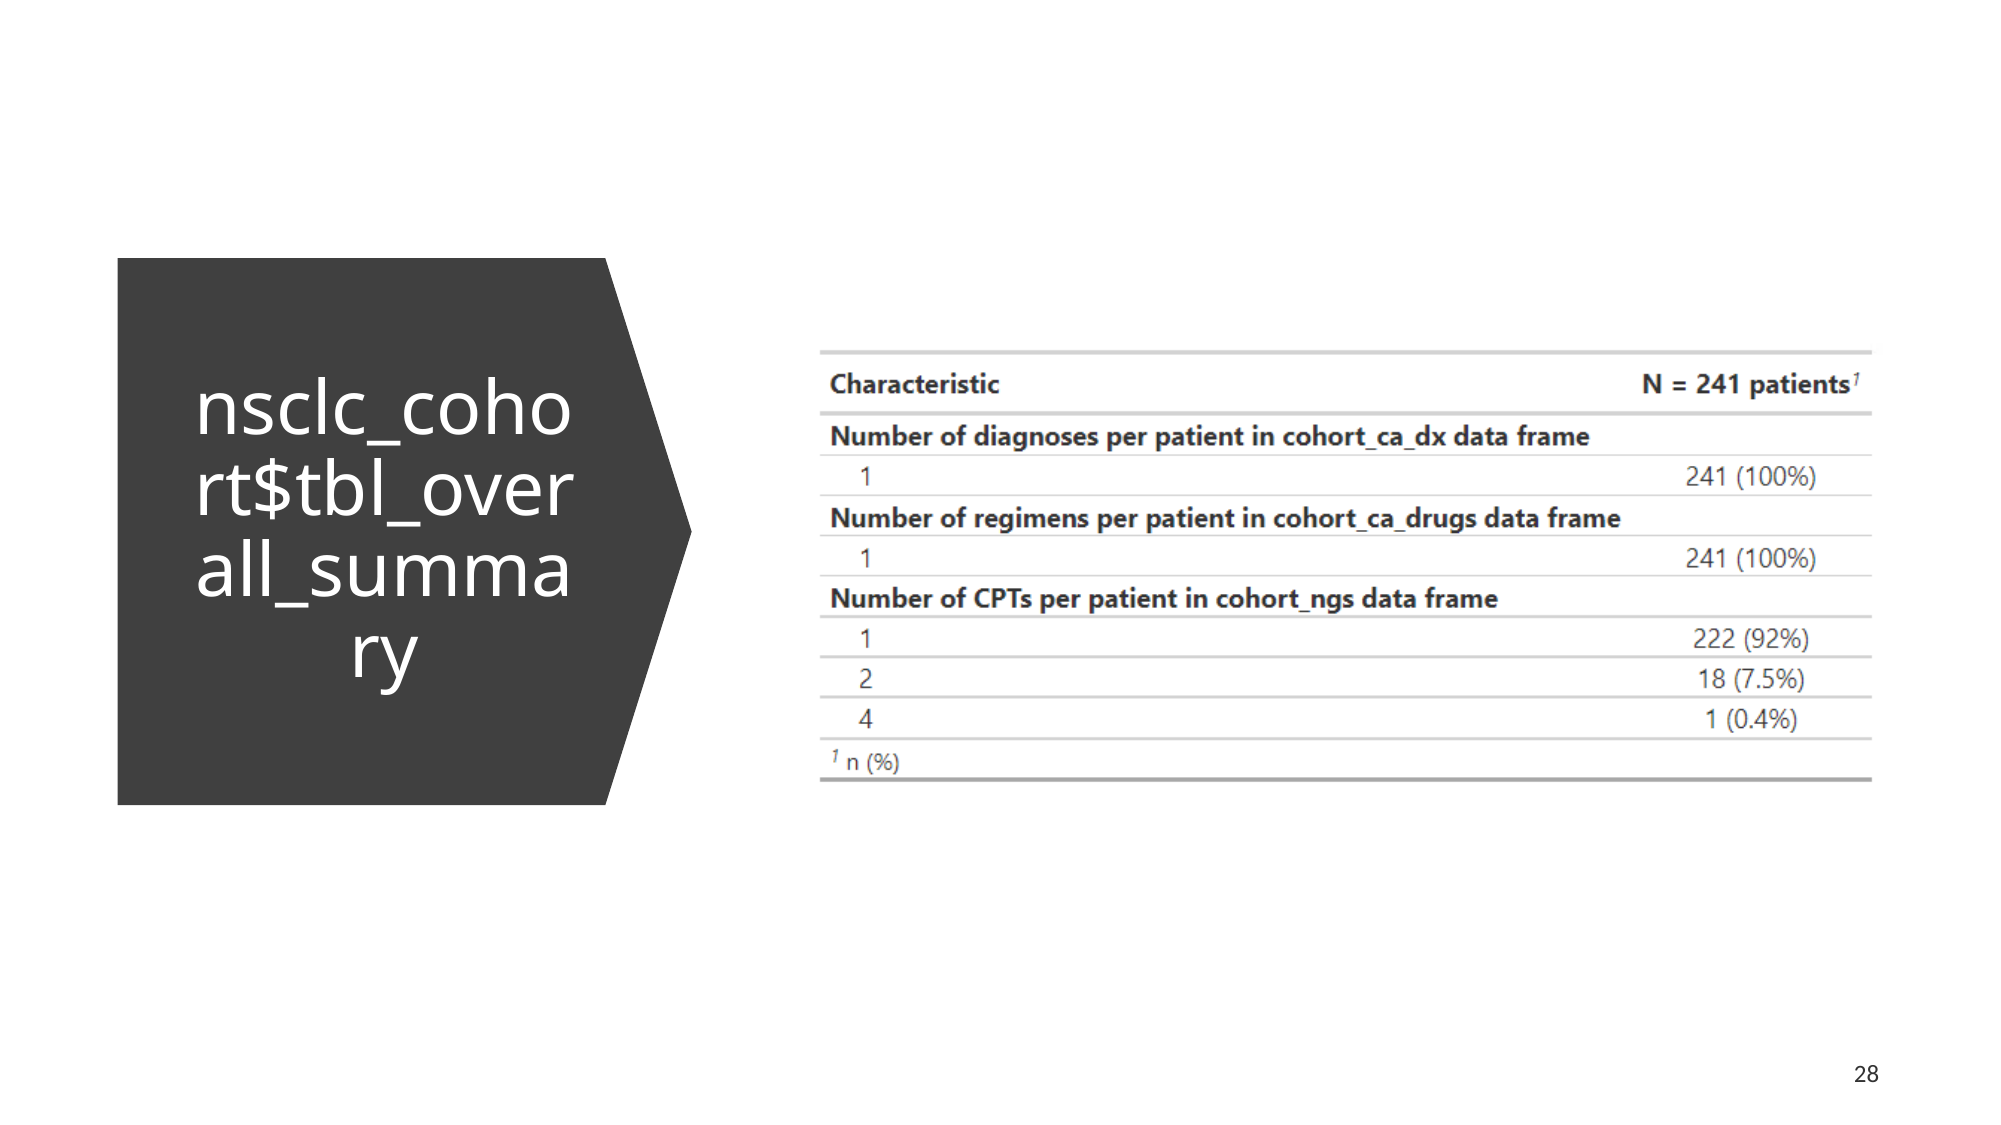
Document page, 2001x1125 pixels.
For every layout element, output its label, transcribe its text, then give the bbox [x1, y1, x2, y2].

title nsclc_cohort$tbl_overall_summary [168, 322, 601, 741]
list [783, 334, 1896, 791]
slide_number 28 [1810, 1042, 1895, 1103]
text_box [116, 257, 693, 807]
